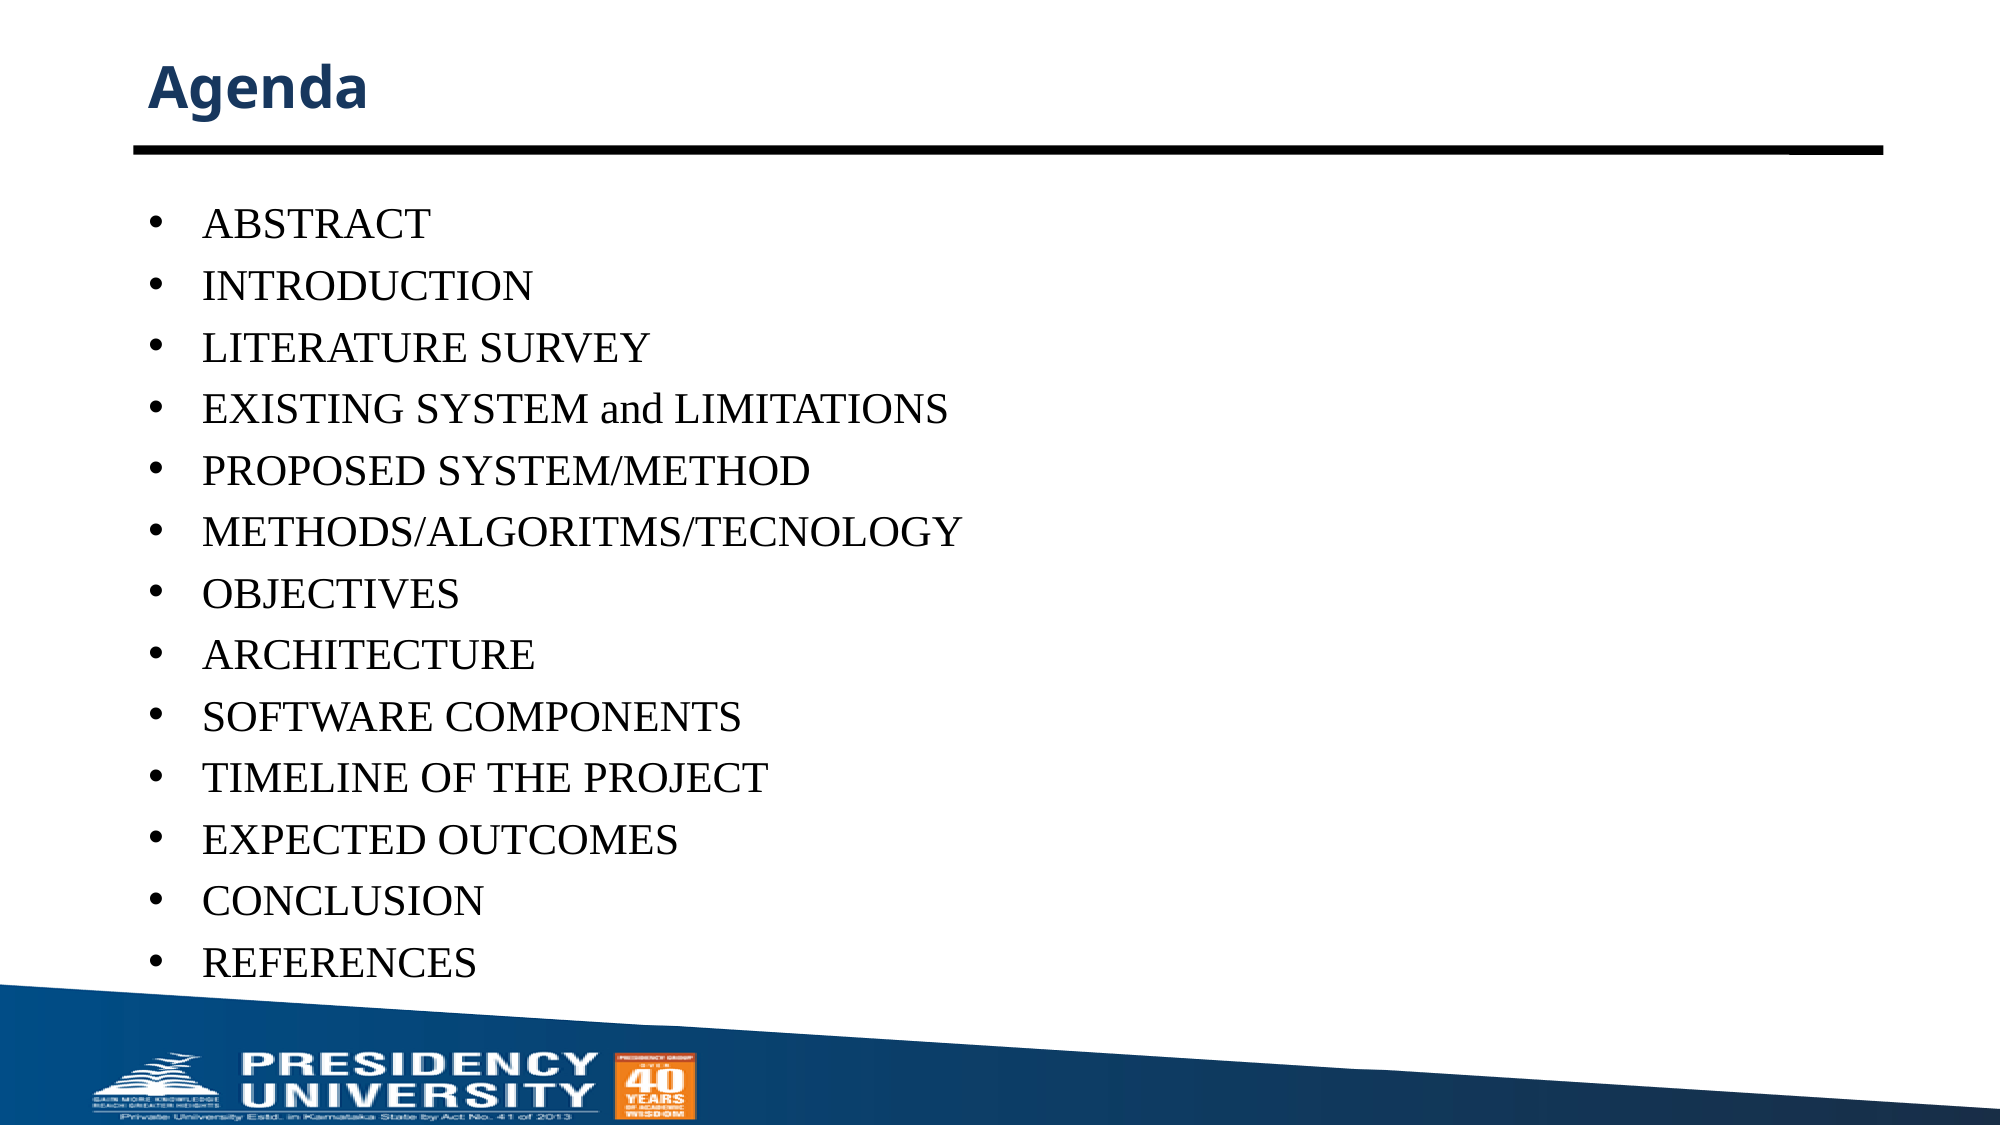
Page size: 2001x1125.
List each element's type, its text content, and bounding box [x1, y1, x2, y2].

list ABSTRACT INTRODUCTION LITERATURE SURVEY EXISTING SYSTEM and LIMITATIONS PROPOSED SYSTEM/METHOD METHODS/ALGORITMS/TECNOLOGY OBJECTIVES ARCHITECTURE SOFTWARE COMPONENTS TIMELINE OF THE PROJECT EXPECTED OUTCOMES CONCLUSION REFERENCES [133, 187, 1884, 1000]
picture [0, 982, 2000, 1125]
title Agenda [133, 45, 1884, 125]
